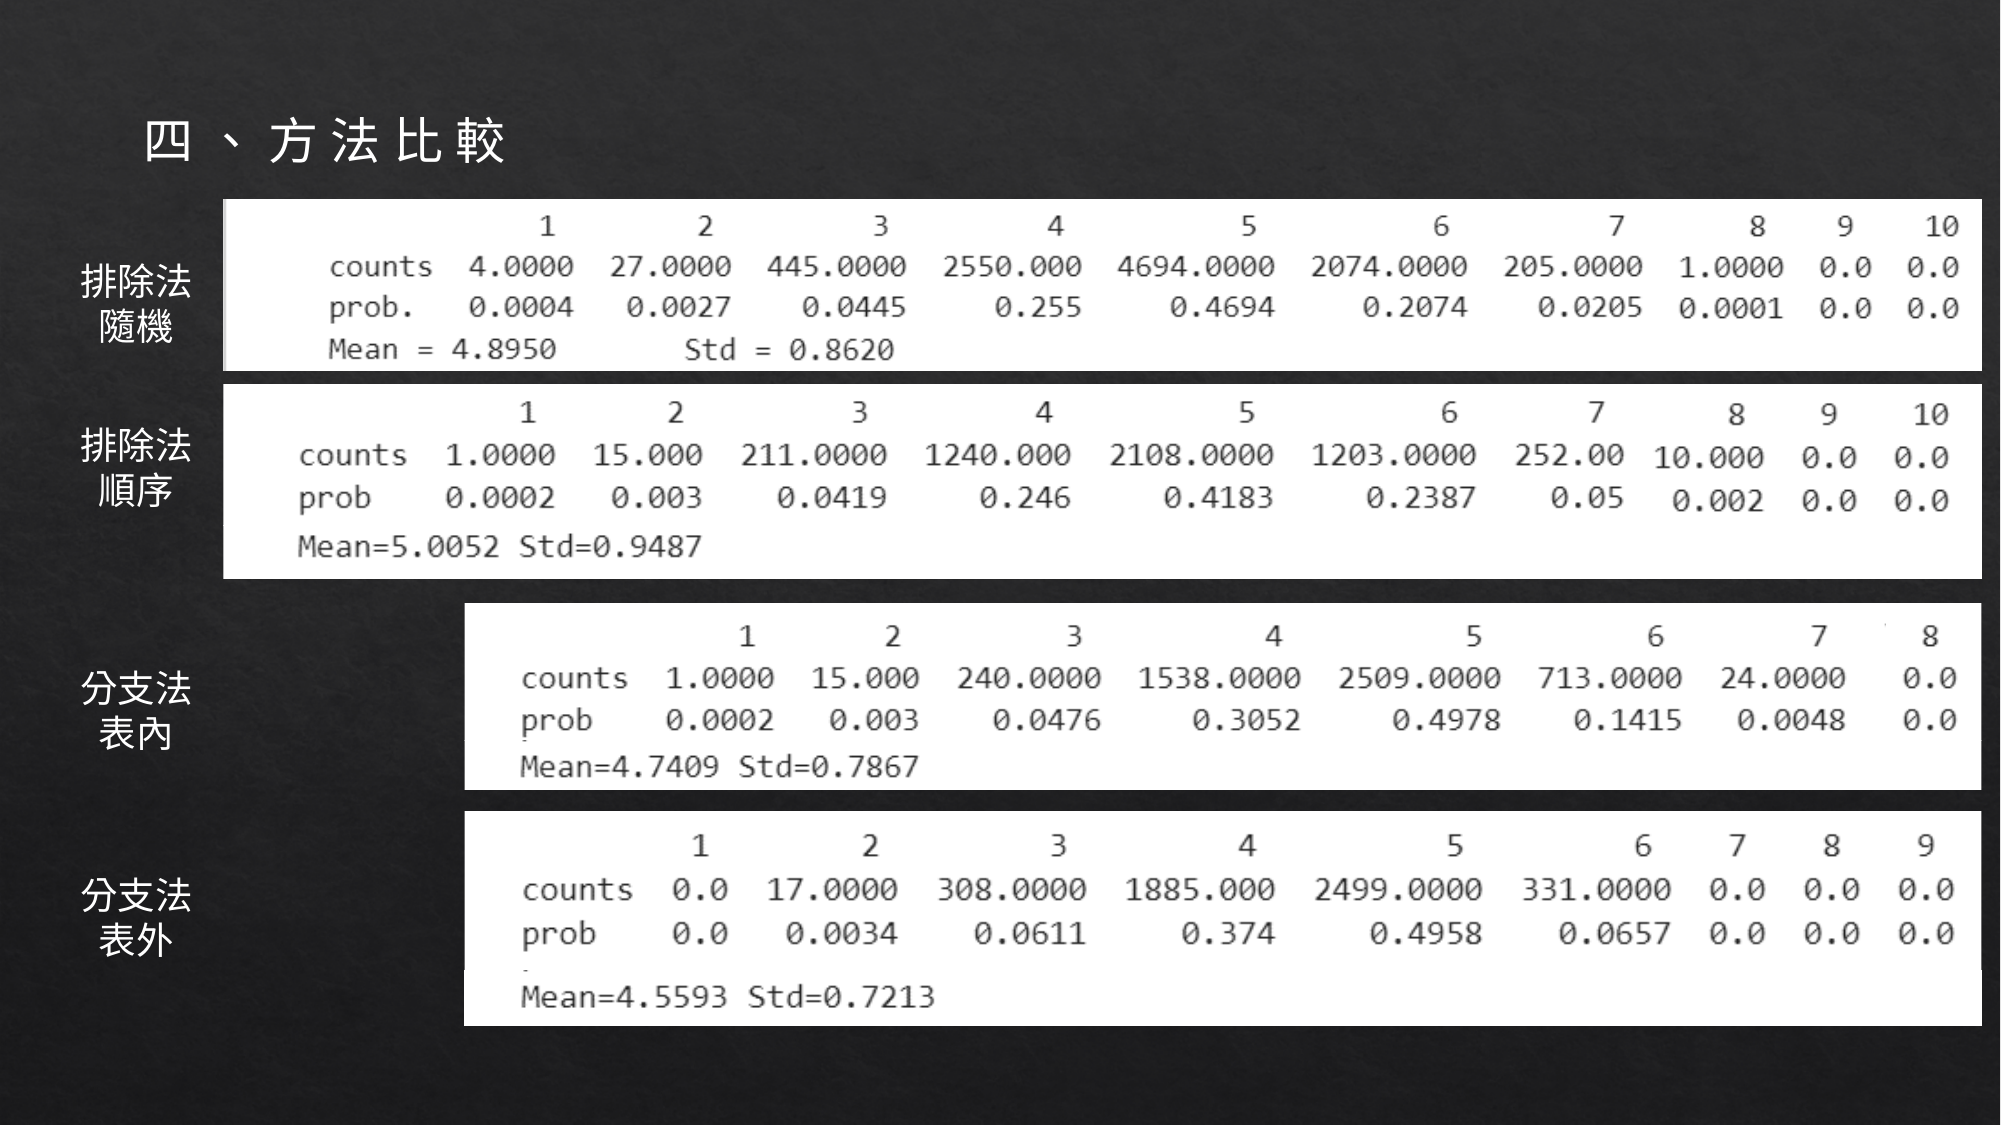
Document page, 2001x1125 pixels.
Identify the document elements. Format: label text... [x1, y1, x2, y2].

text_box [223, 384, 1982, 580]
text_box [464, 603, 1982, 790]
text_box 排除法 順序 [65, 415, 208, 520]
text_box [464, 811, 1982, 1026]
text_box 分支法 表內 [65, 658, 208, 763]
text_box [223, 199, 1982, 371]
text_box 四、方法比較 [128, 102, 522, 177]
text_box 分支法 表外 [65, 864, 208, 969]
text_box 排除法 隨機 [65, 250, 208, 356]
